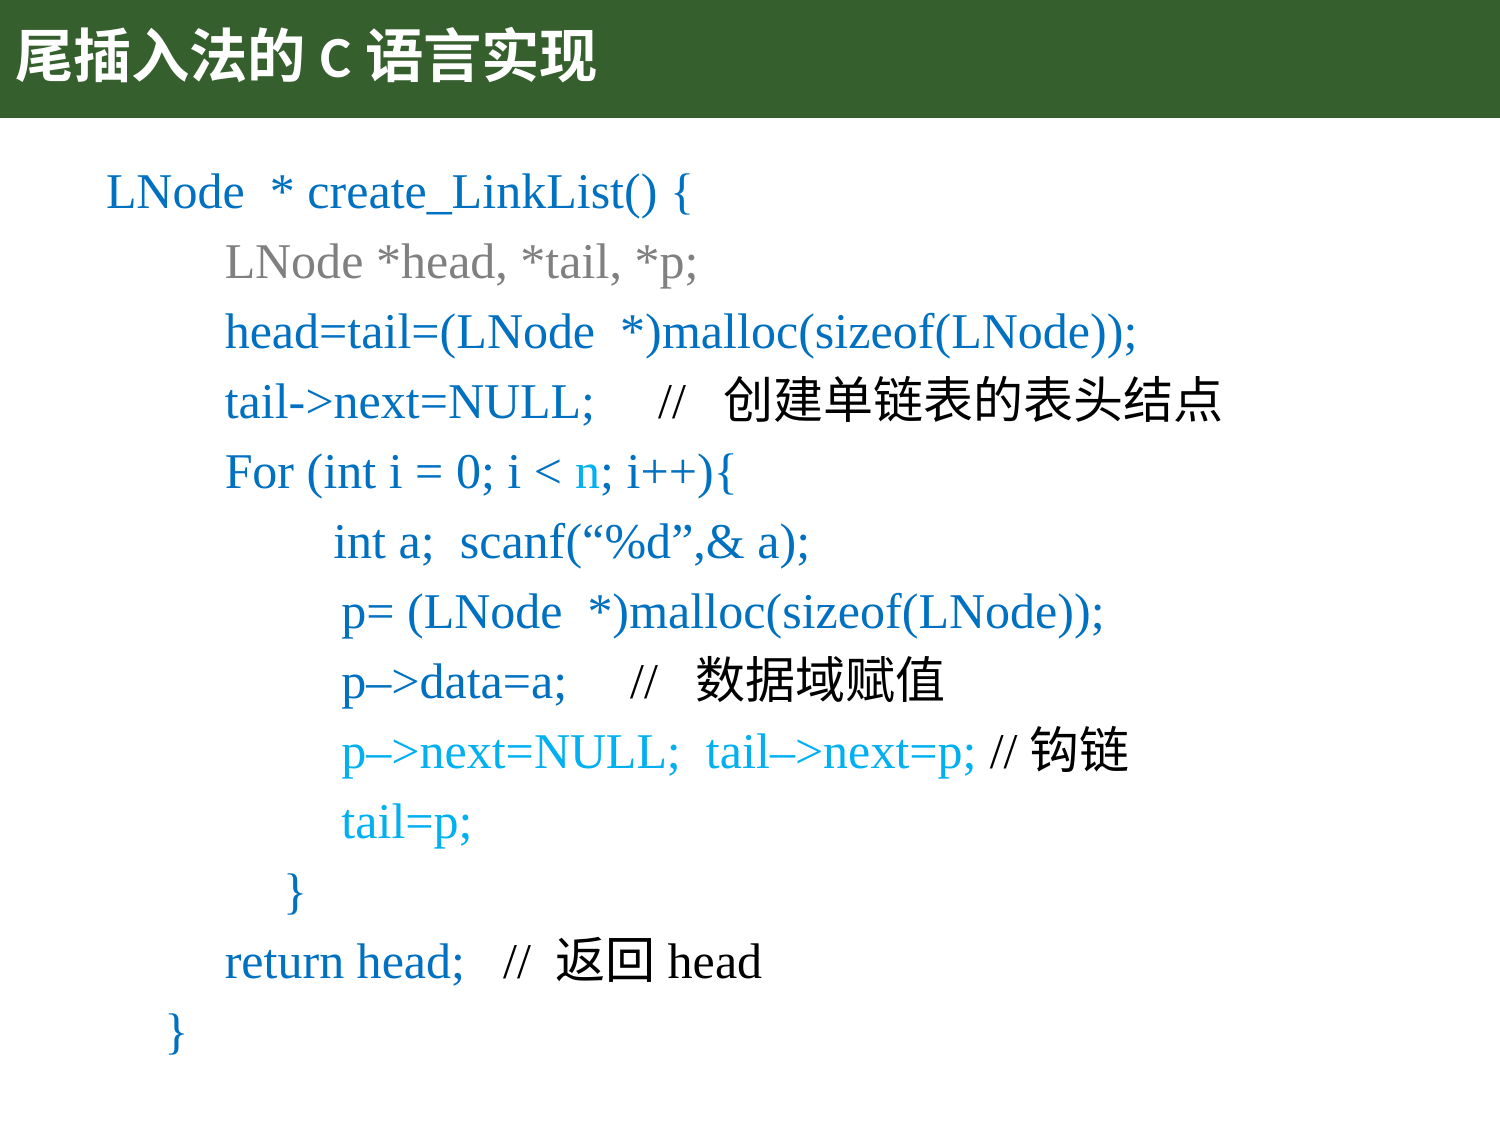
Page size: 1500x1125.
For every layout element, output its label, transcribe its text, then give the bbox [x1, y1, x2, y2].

title 尾插入法的C语言实现 [0, 0, 1294, 119]
text_box LNode * create_LinkList() { LNode *head, *tail, *p; head=tail=(LNode *)malloc(sizeof(LNode)); tail->next=NULL; // 创建单链表的表头结点 For (int i = 0; i < n; i++){ int a; scanf(“%d”,& a); p= (LNode *)malloc(sizeof(LNode)); p–>data=a; // 数据域赋值 p–>next=NULL; tail–>next=p; //钩链 tail=p; } return head; // 返回head } [91, 151, 1409, 1045]
